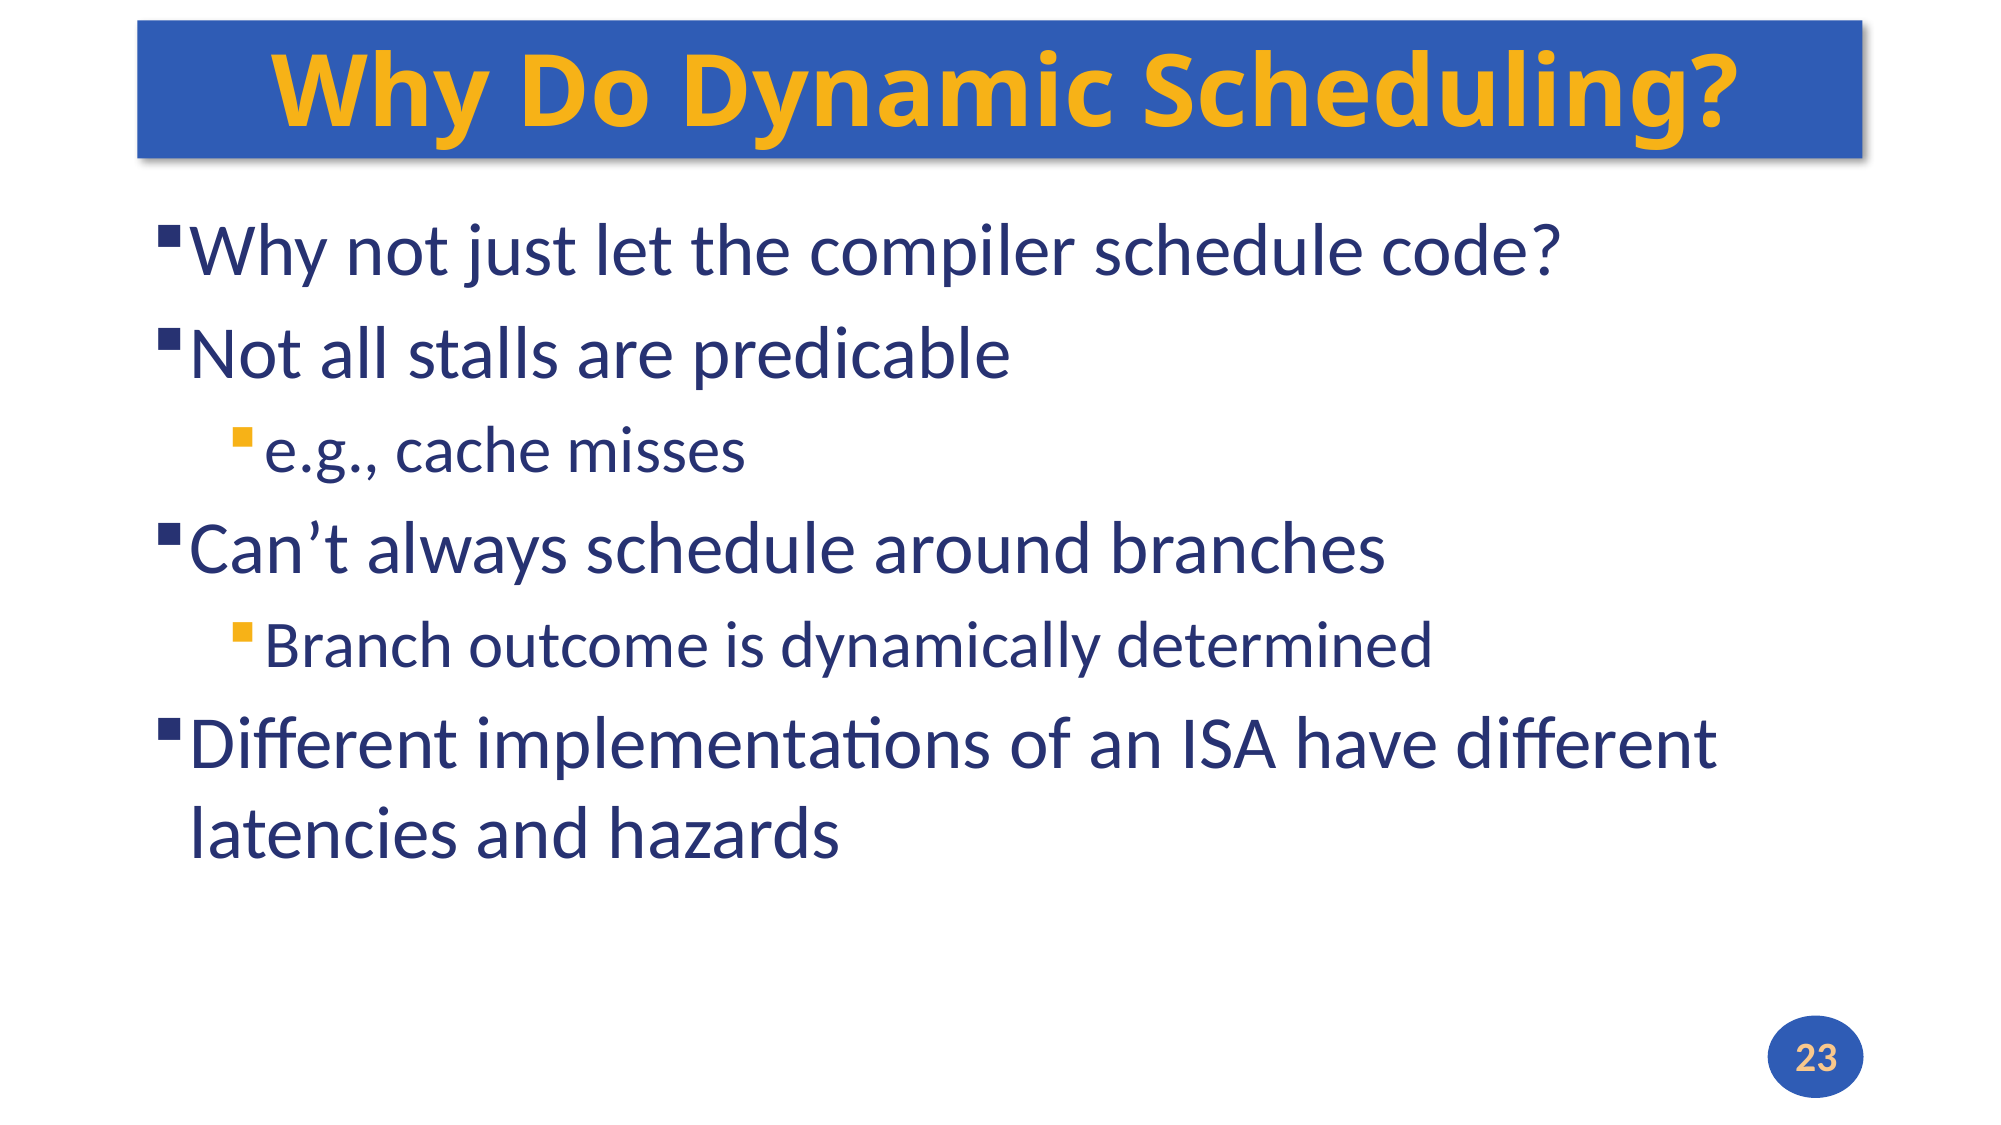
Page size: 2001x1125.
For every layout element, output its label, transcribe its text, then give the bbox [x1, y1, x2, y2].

slide_number 23 [1767, 1015, 1866, 1095]
title Why Do Dynamic Scheduling? [137, 17, 1863, 156]
list Why not just let the compiler schedule code? Not all stalls are predicable e.g., cache misses Can’t always schedule around branches Branch outcome is dynamically determined Different implementations of an ISA have different latencies and hazards [137, 193, 1863, 1014]
